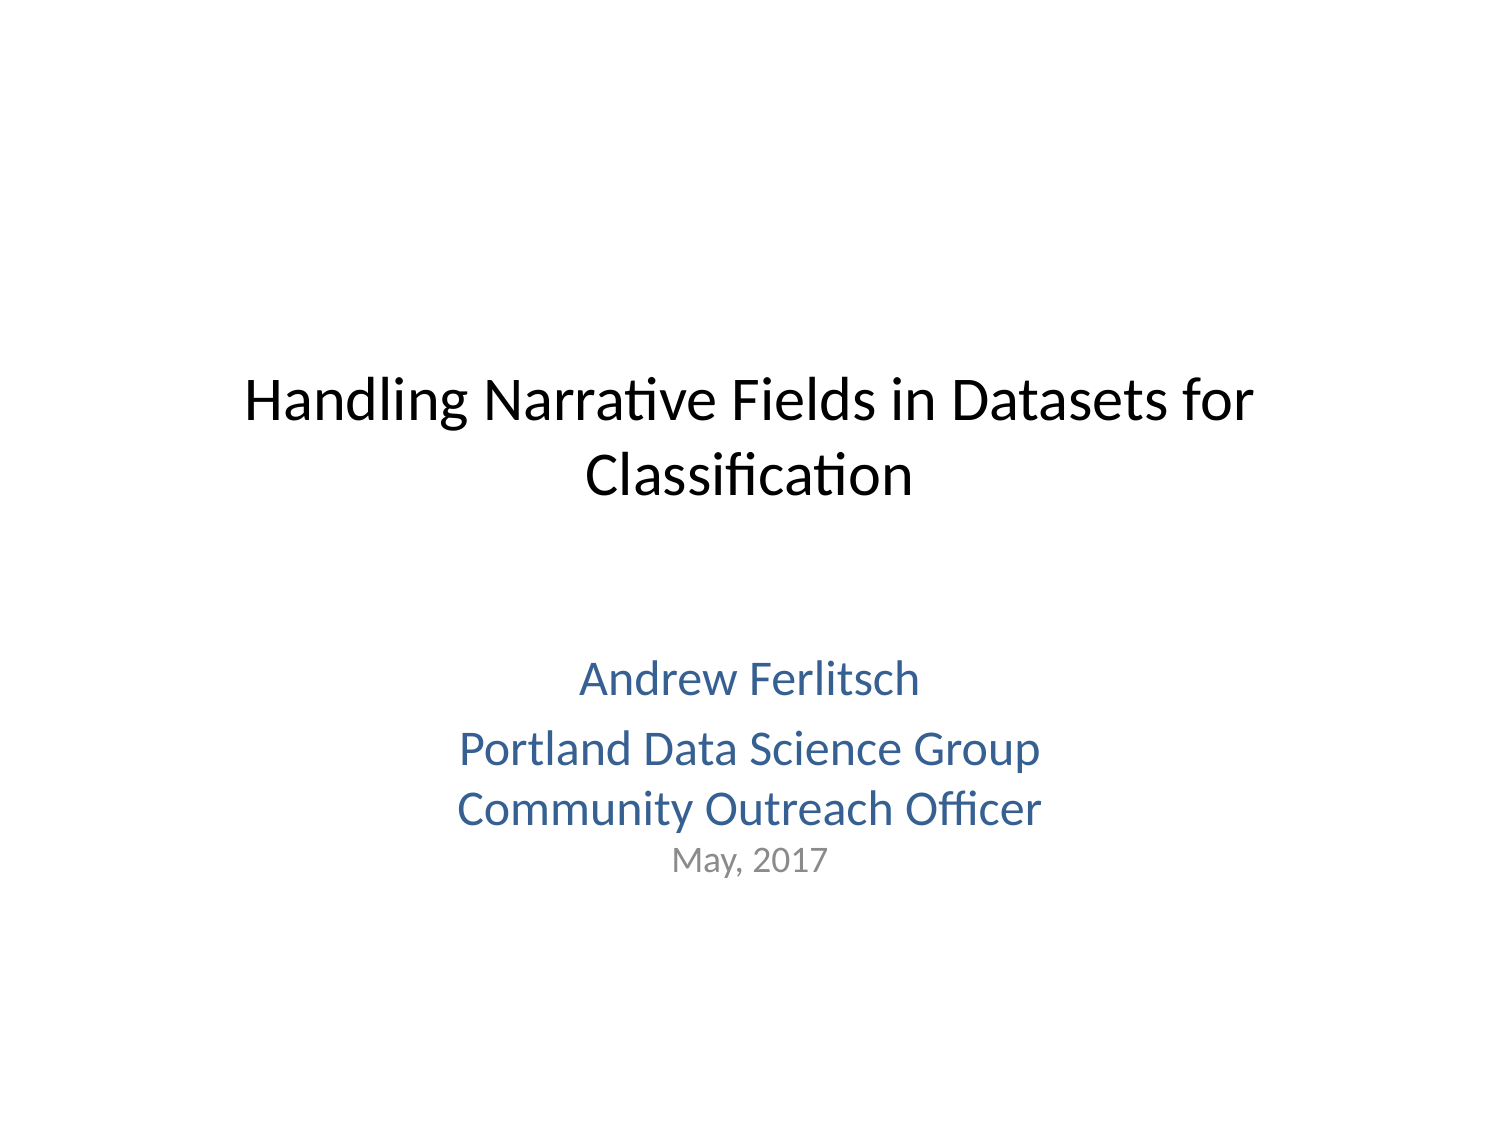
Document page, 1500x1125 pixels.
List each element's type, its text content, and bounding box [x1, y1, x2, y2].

title Handling Narrative Fields in Datasets for Classification [112, 349, 1388, 591]
subtitle Andrew Ferlitsch Portland Data Science Group Community Outreach Officer May, 2017 [225, 637, 1275, 925]
